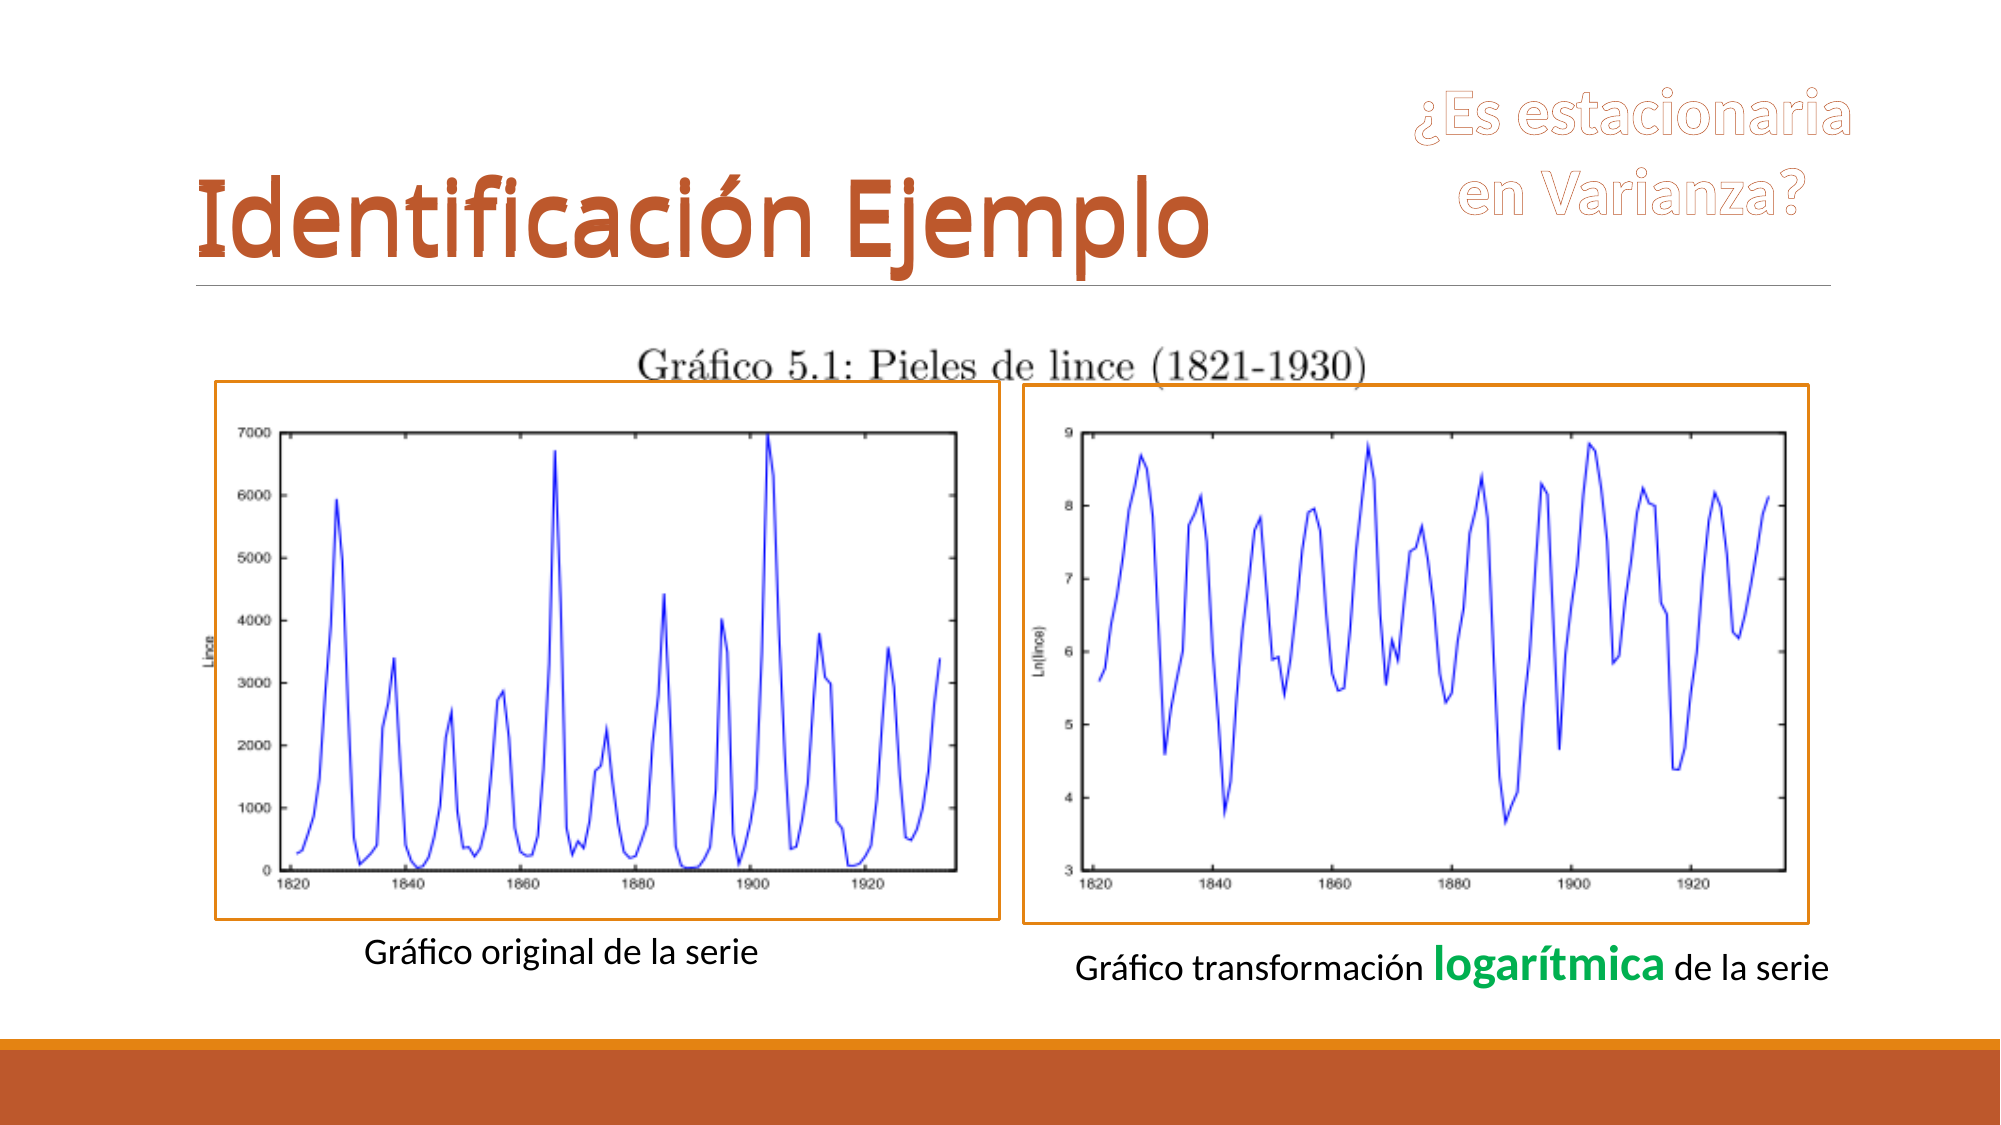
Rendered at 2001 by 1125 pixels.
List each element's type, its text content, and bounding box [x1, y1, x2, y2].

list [179, 344, 1805, 921]
text_box Gráfico transformación logarítmica de la serie [1060, 923, 1907, 998]
text_box Gráfico original de la serie [349, 931, 976, 980]
text_box Identificación Ejemplo [179, 41, 1830, 280]
text_box ¿Es estacionaria en Varianza? [1358, 60, 1907, 235]
title Identificación Ejemplo [180, 280, 1830, 285]
